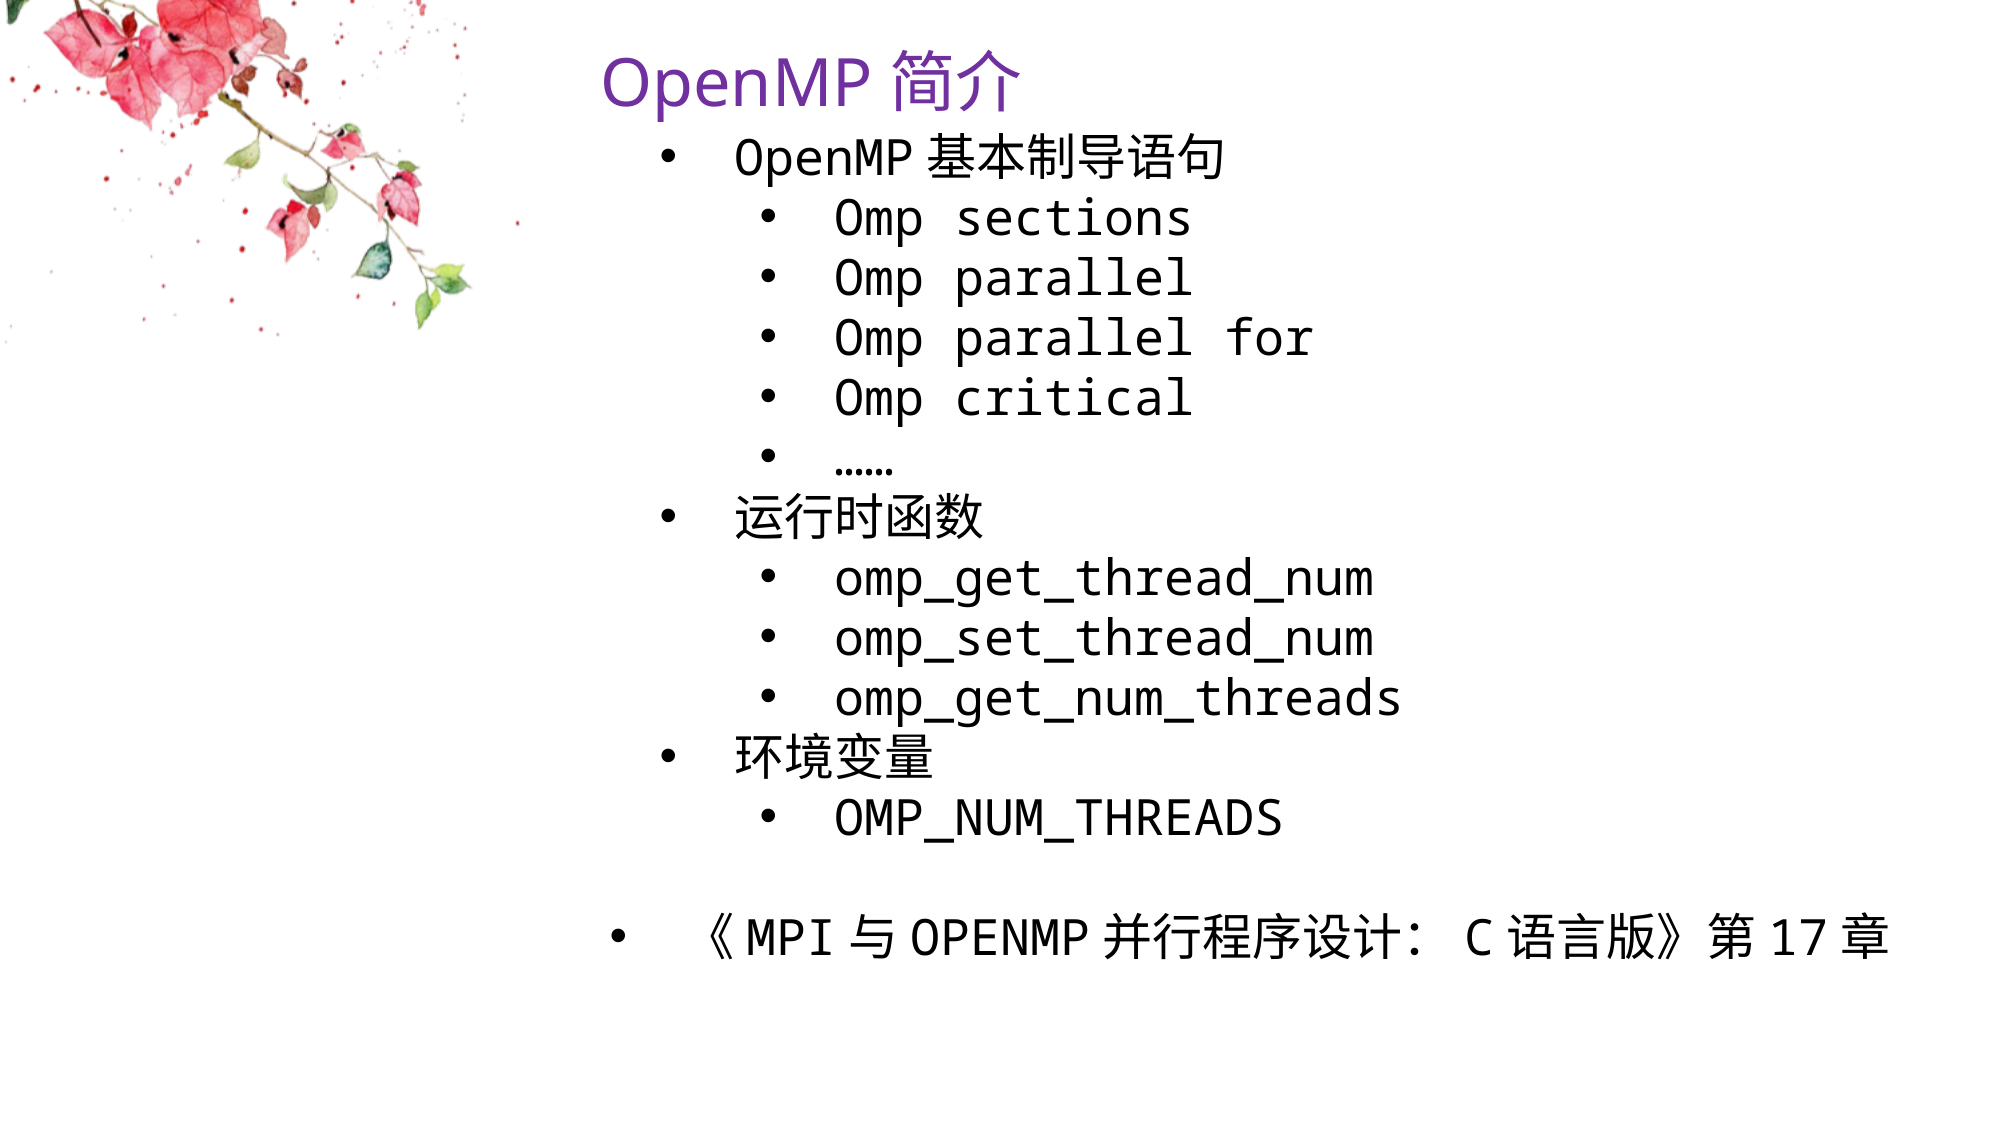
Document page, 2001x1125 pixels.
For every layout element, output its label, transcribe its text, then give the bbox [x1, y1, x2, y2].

text_box OpenMP基本制导语句 Omp sections Omp parallel Omp parallel for Omp critical …… 运行时函数 omp_get_thread_num omp_set_thread_num omp_get_num_threads 环境变量 OMP_NUM_THREADS 《MPI与OPENMP并行程序设计：C语言版》第17章 [544, 118, 1950, 1125]
text_box OpenMP简介 [525, 32, 1245, 127]
picture [0, 0, 525, 378]
